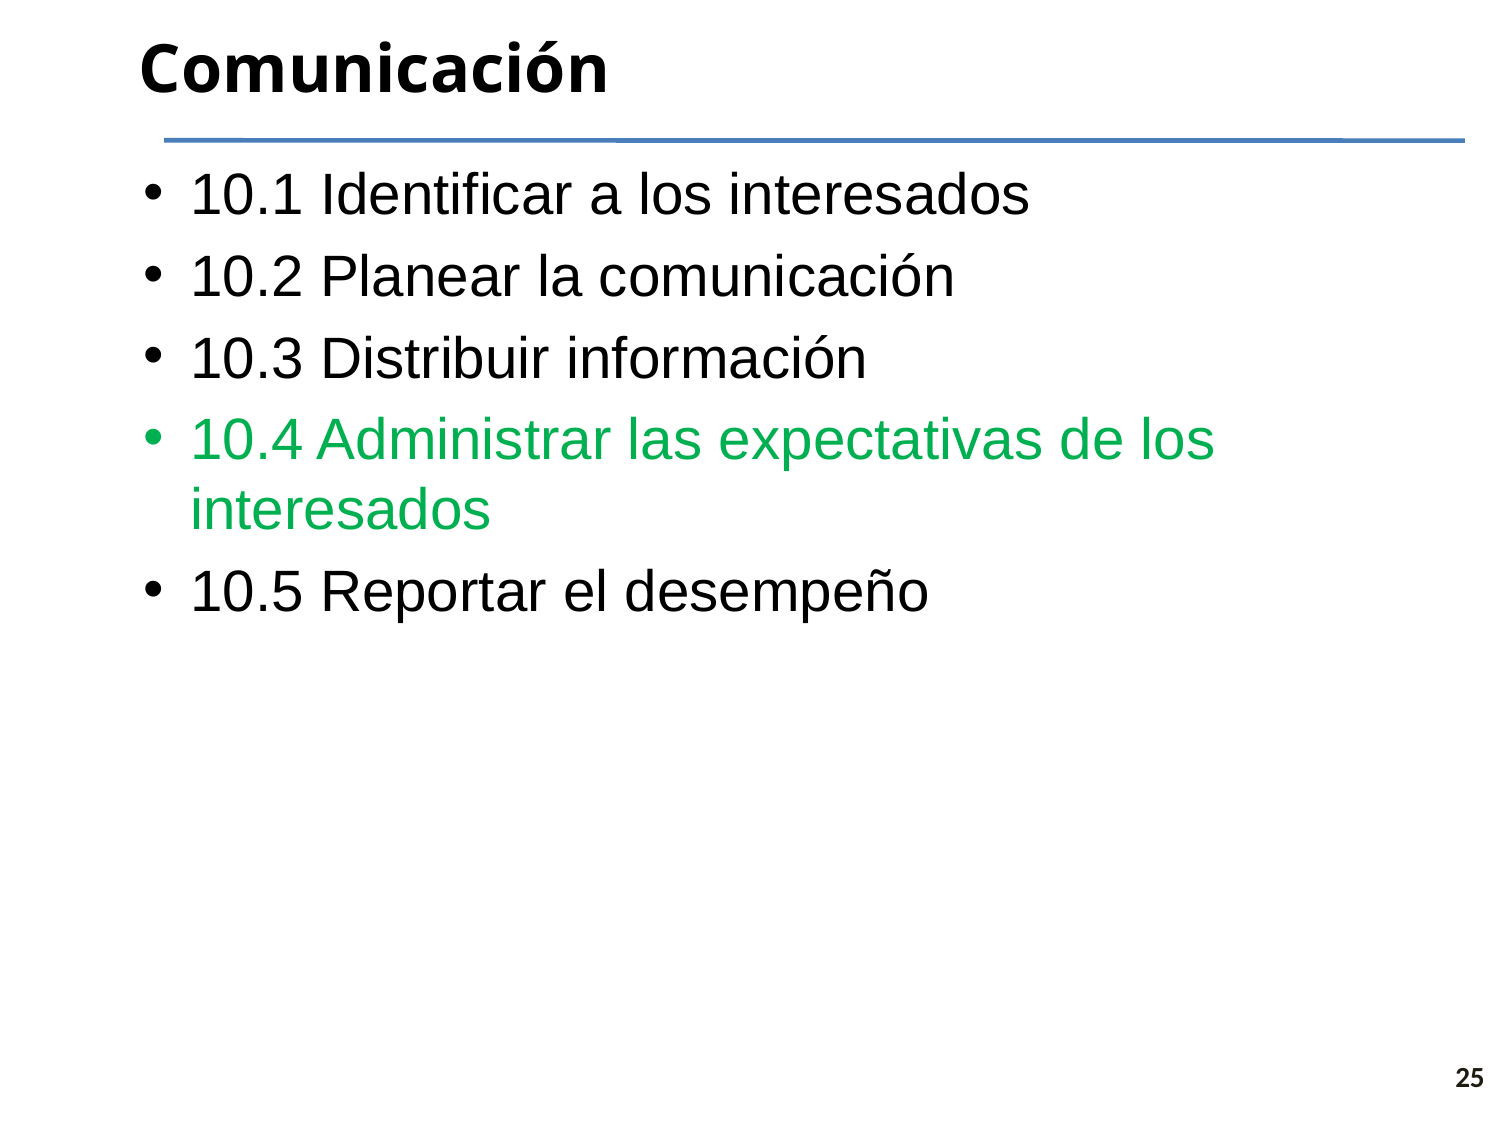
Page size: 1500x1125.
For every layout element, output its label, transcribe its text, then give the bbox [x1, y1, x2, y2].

list 10.1 Identificar a los interesados 10.2 Planear la comunicación 10.3 Distribuir información 10.4 Administrar las expectativas de los interesados 10.5 Reportar el desempeño [128, 148, 1459, 997]
title Comunicación [123, 7, 1459, 125]
slide_number 25 [1149, 1046, 1500, 1106]
